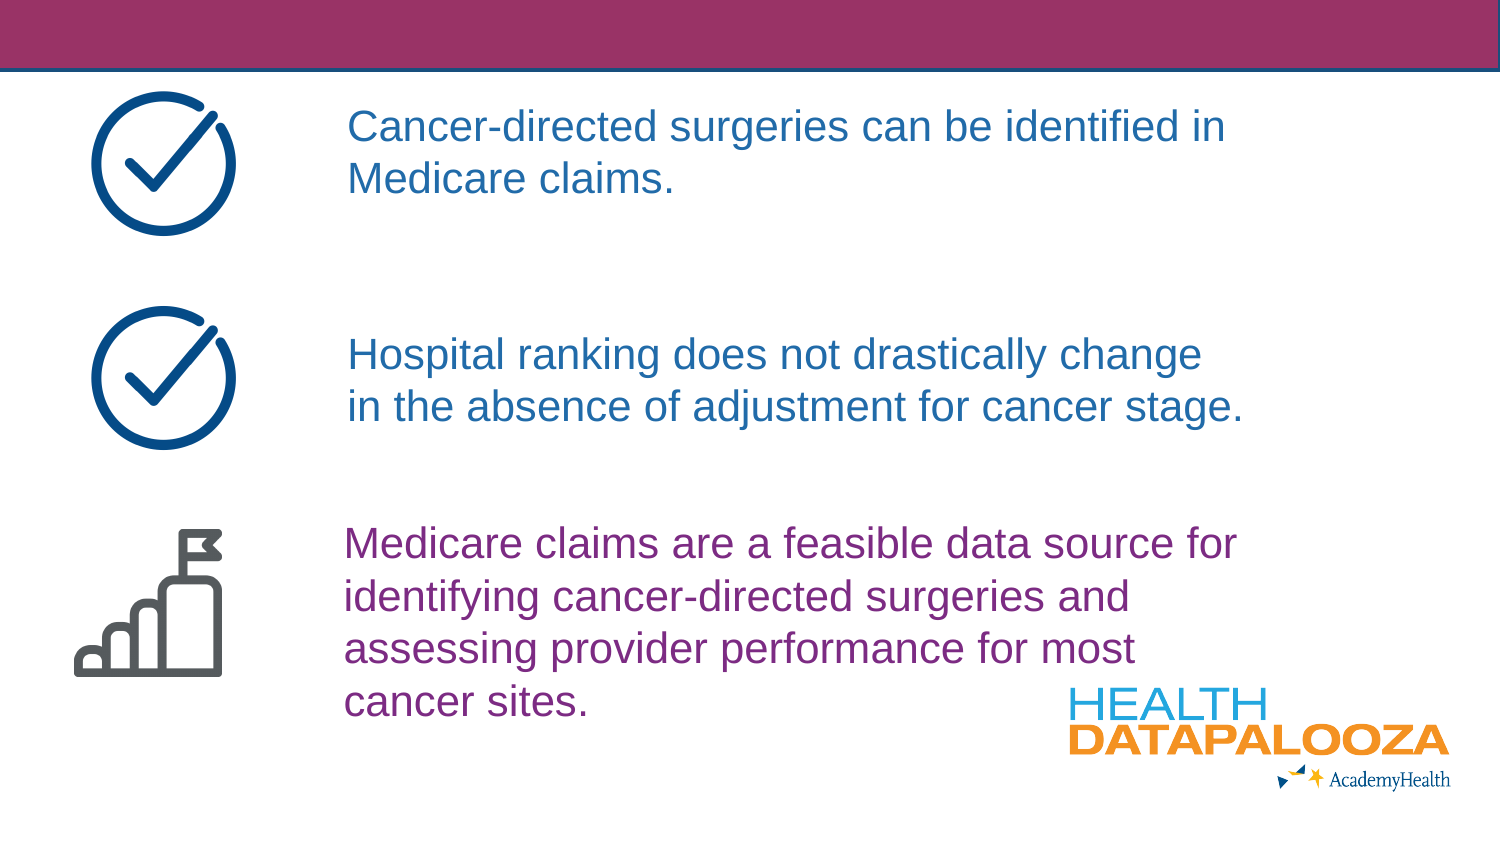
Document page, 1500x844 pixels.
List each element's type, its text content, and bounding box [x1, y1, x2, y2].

picture [83, 298, 244, 459]
text_box Medicare claims are a feasible data source for identifying cancer-directed surgeries and assessing provider performance for most cancer sites. [332, 516, 1288, 723]
text_box Cancer-directed surgeries can be identified in Medicare claims. [332, 89, 1288, 210]
picture [83, 83, 244, 244]
picture [74, 529, 222, 677]
picture [972, 530, 1500, 844]
title Hospital ranking does not drastically change in the absence of adjustment for cancer stage. [332, 304, 1261, 453]
